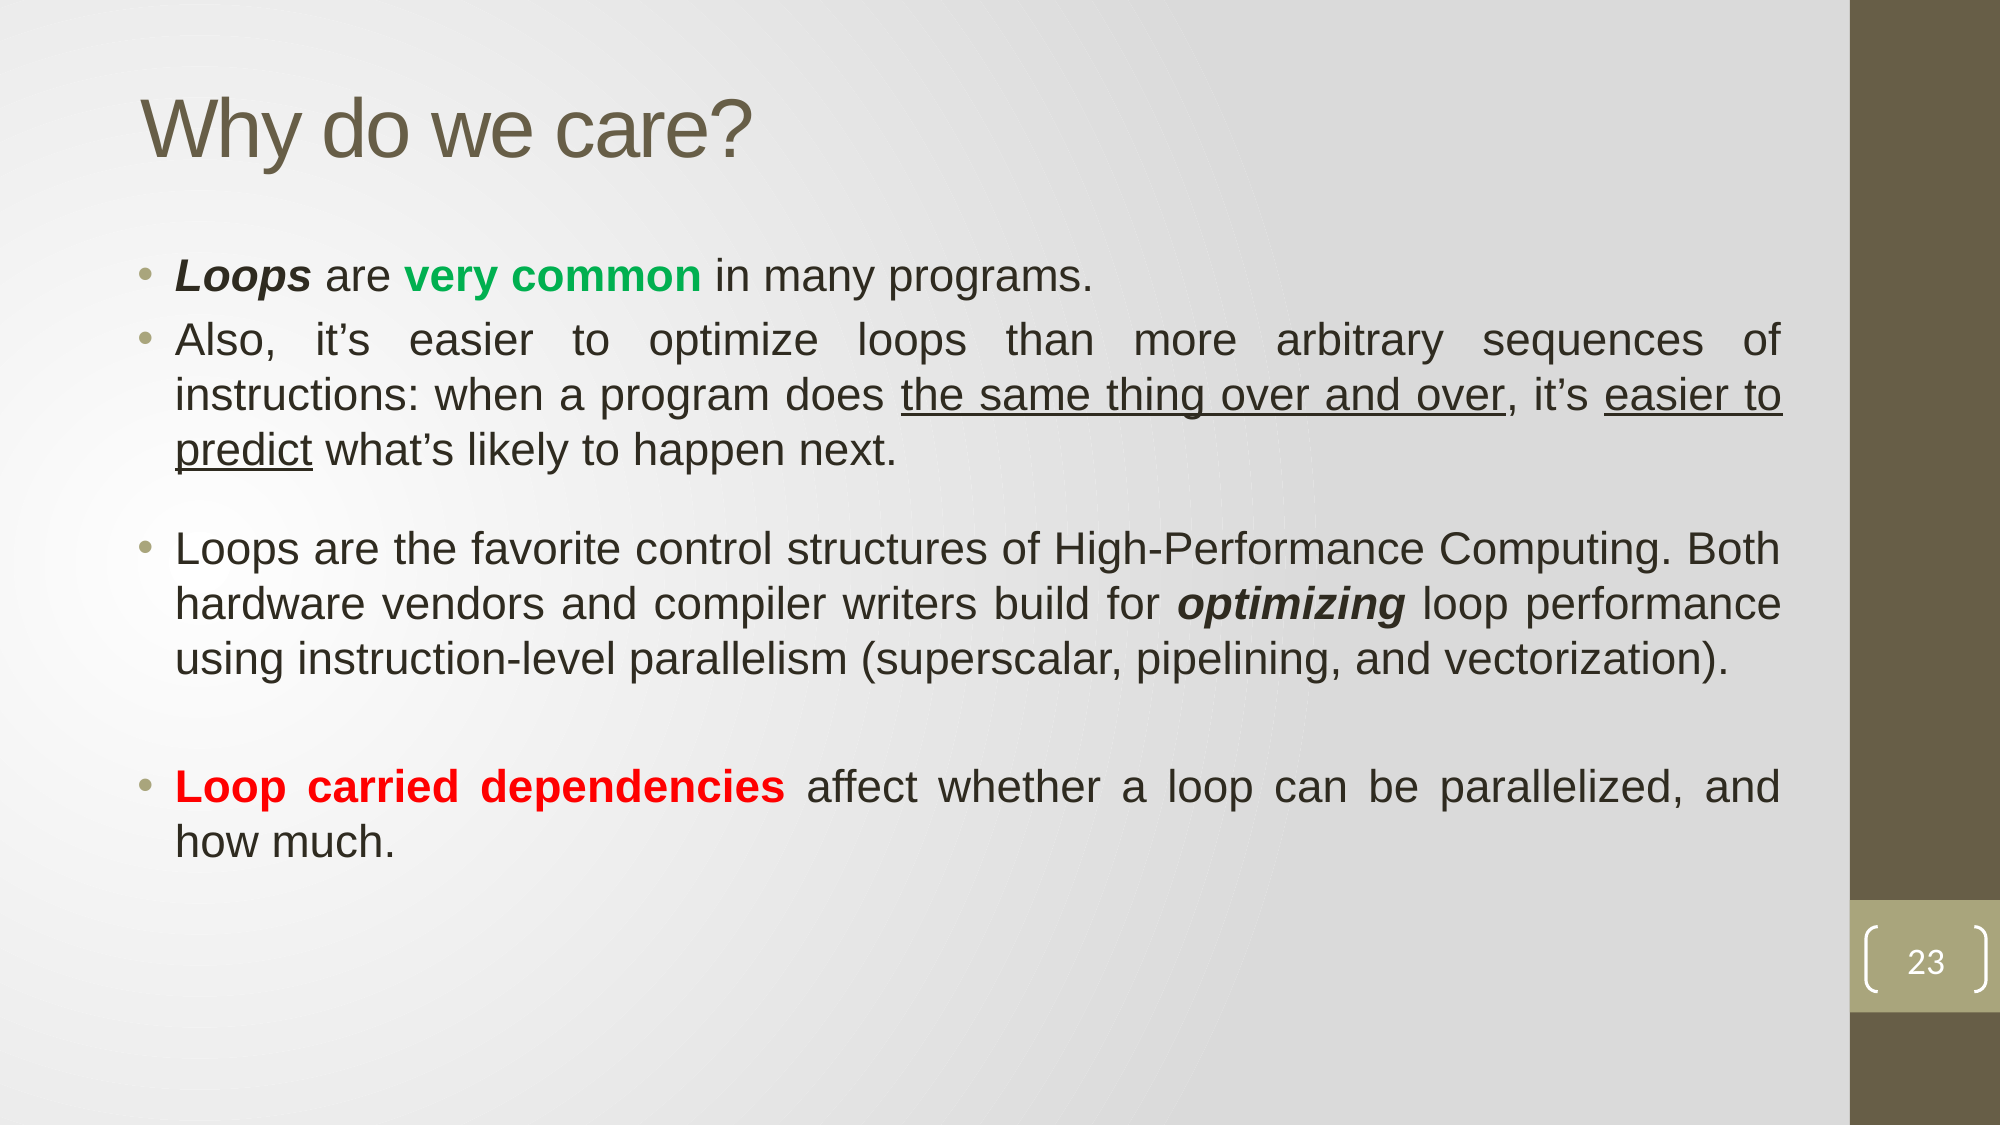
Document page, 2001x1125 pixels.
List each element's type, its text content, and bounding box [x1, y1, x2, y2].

text_box Loops are very common in many programs. Also, it’s easier to optimize loops than more arbitrary sequences of instructions: when a program does the same thing over and over, it’s easier to predict what’s likely to happen next. Loops are the favorite control structures of High-Performance Computing. Both hardware vendors and compiler writers build for optimizing loop performance using instruction-level parallelism (superscalar, pipelining, and vectorization). Loop carried dependencies affect whether a loop can be parallelized, and how much. [103, 238, 1798, 1125]
title Why do we care? [125, 90, 1762, 158]
slide_number 23 [1864, 925, 1988, 994]
